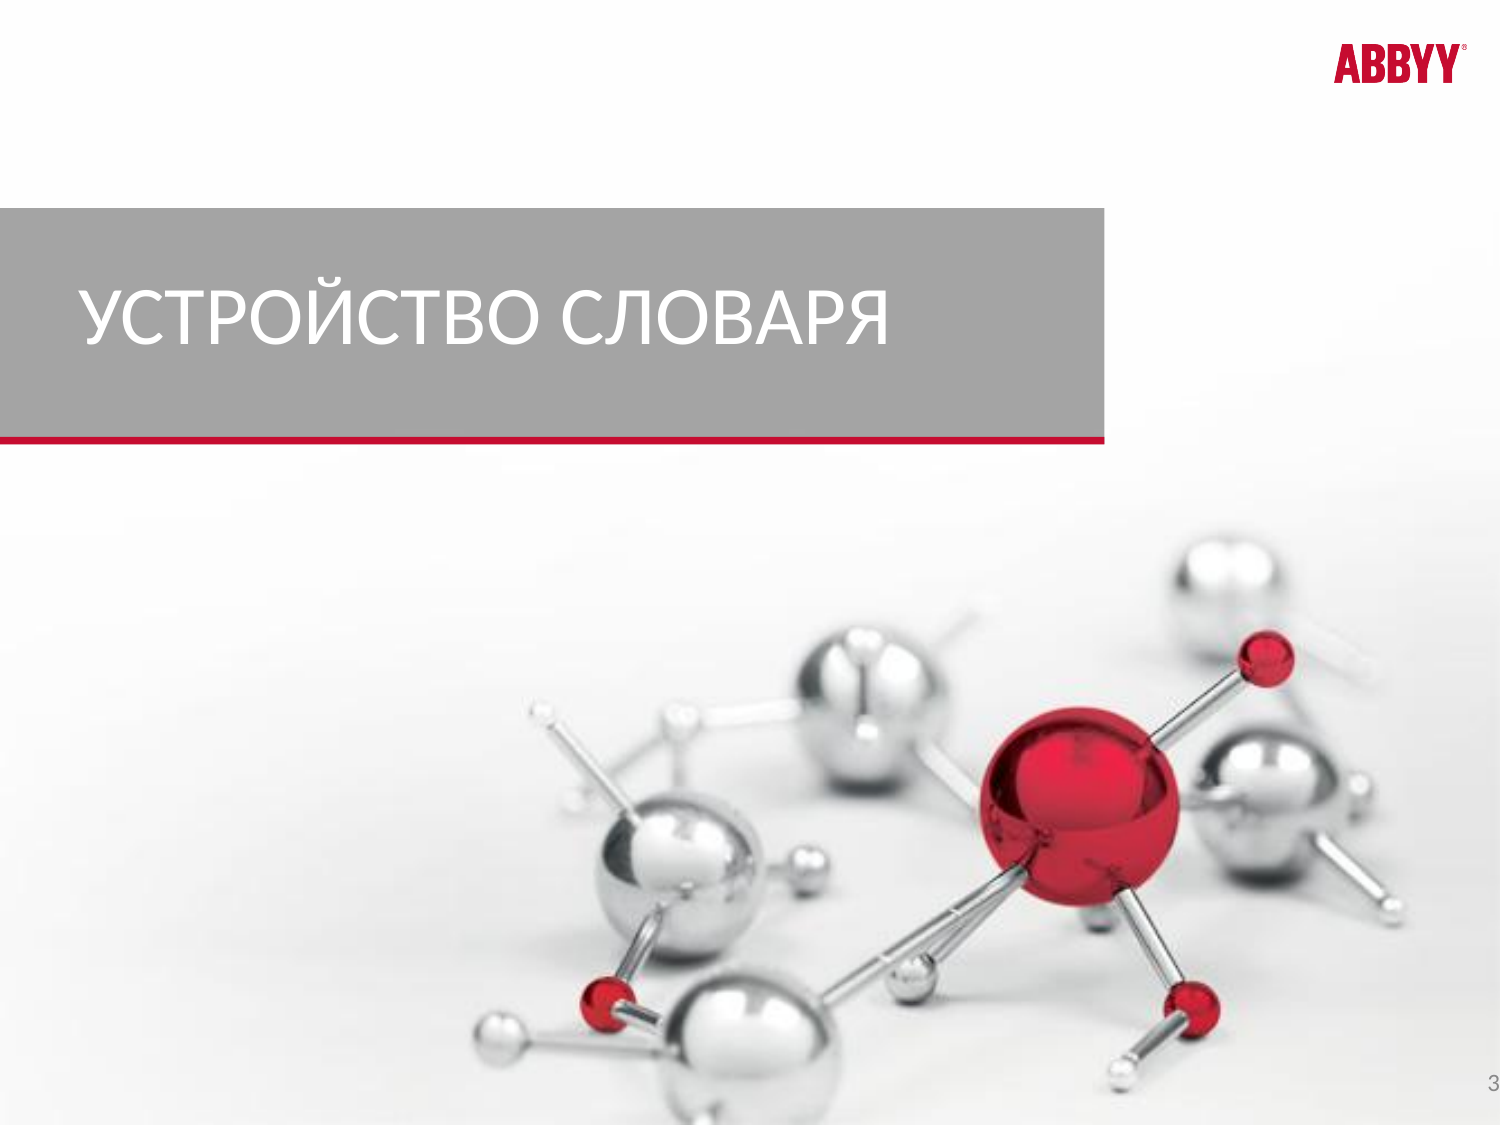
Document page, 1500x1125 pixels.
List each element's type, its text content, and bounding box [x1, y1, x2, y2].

picture [0, 0, 1500, 1125]
title УСТРОЙСТВО СЛОВАРЯ [78, 261, 1106, 380]
slide_number 3 [1216, 1058, 1500, 1106]
